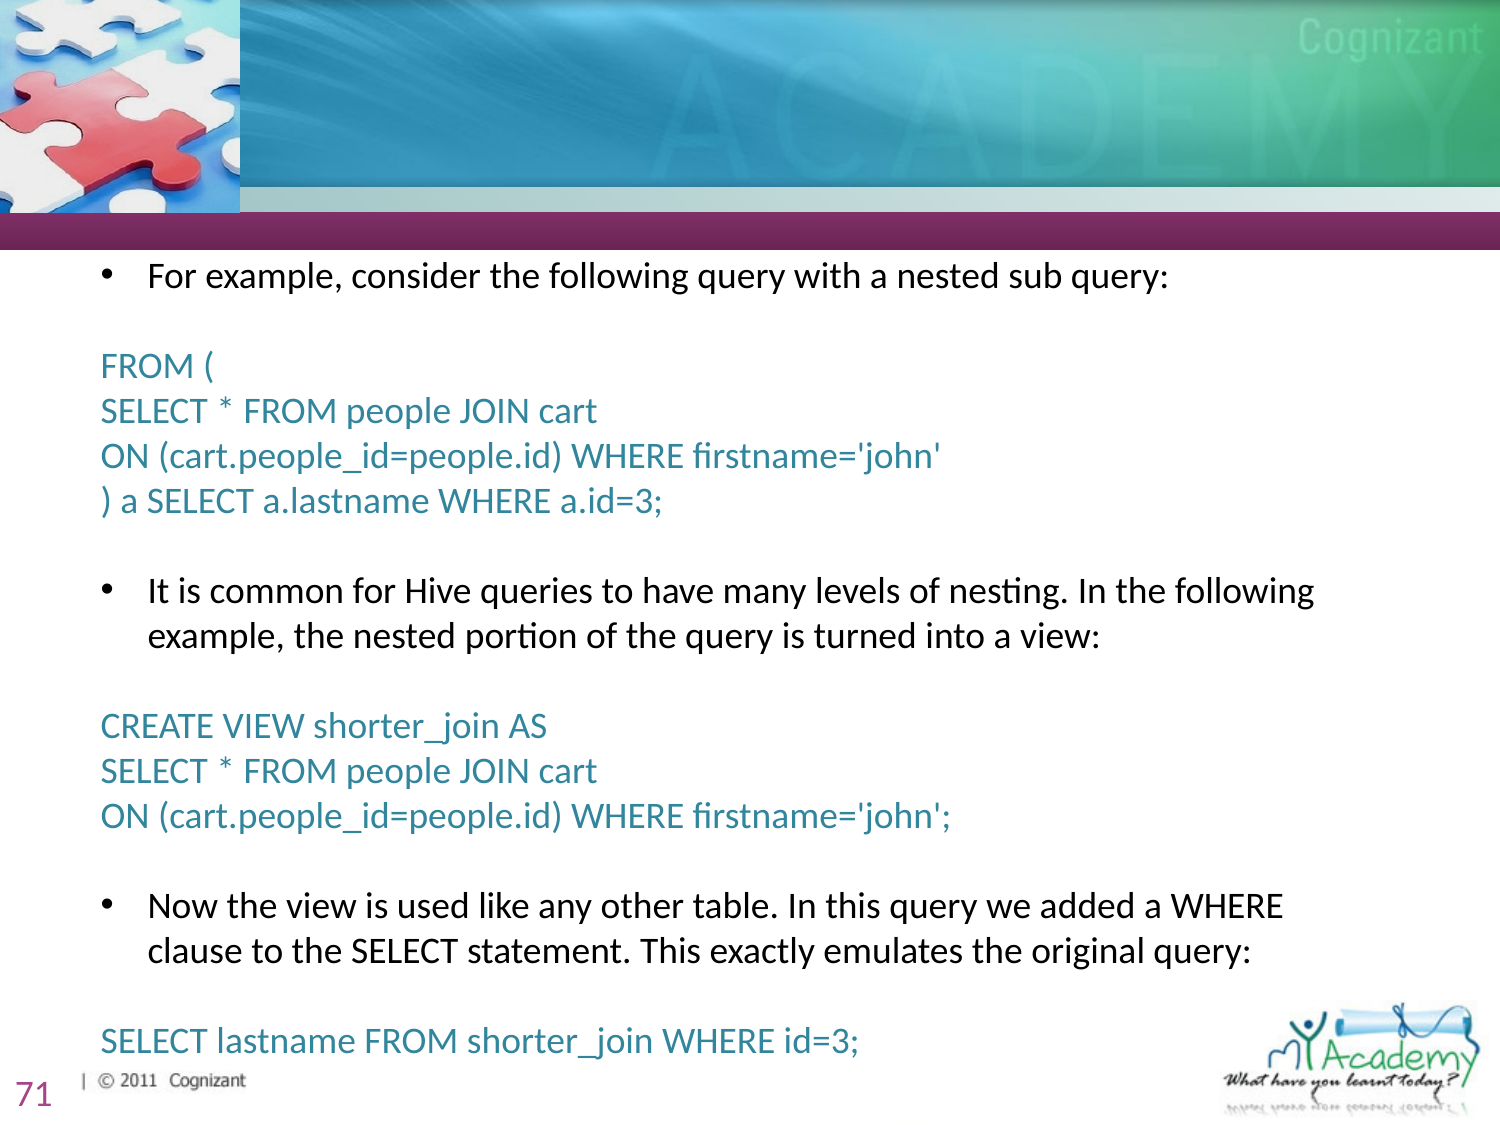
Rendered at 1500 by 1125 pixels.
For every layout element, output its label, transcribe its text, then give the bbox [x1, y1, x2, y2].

picture [0, 250, 1500, 1125]
text_box For example, consider the following query with a nested sub query: FROM ( SELECT * FROM people JOIN cart ON (cart.people_id=people.id) WHERE firstname='john' ) a SELECT a.lastname WHERE a.id=3; It is common for Hive queries to have many levels of nesting. In the following example, the nested portion of the query is turned into a view: CREATE VIEW shorter_join AS SELECT * FROM people JOIN cart ON (cart.people_id=people.id) WHERE firstname='john'; Now the view is used like any other table. In this query we added a WHERE clause to the SELECT statement. This exactly emulates the original query: SELECT lastname FROM shorter_join WHERE id=3; [85, 243, 1387, 1069]
slide_number 71 [0, 1061, 75, 1108]
picture [0, 0, 1500, 213]
